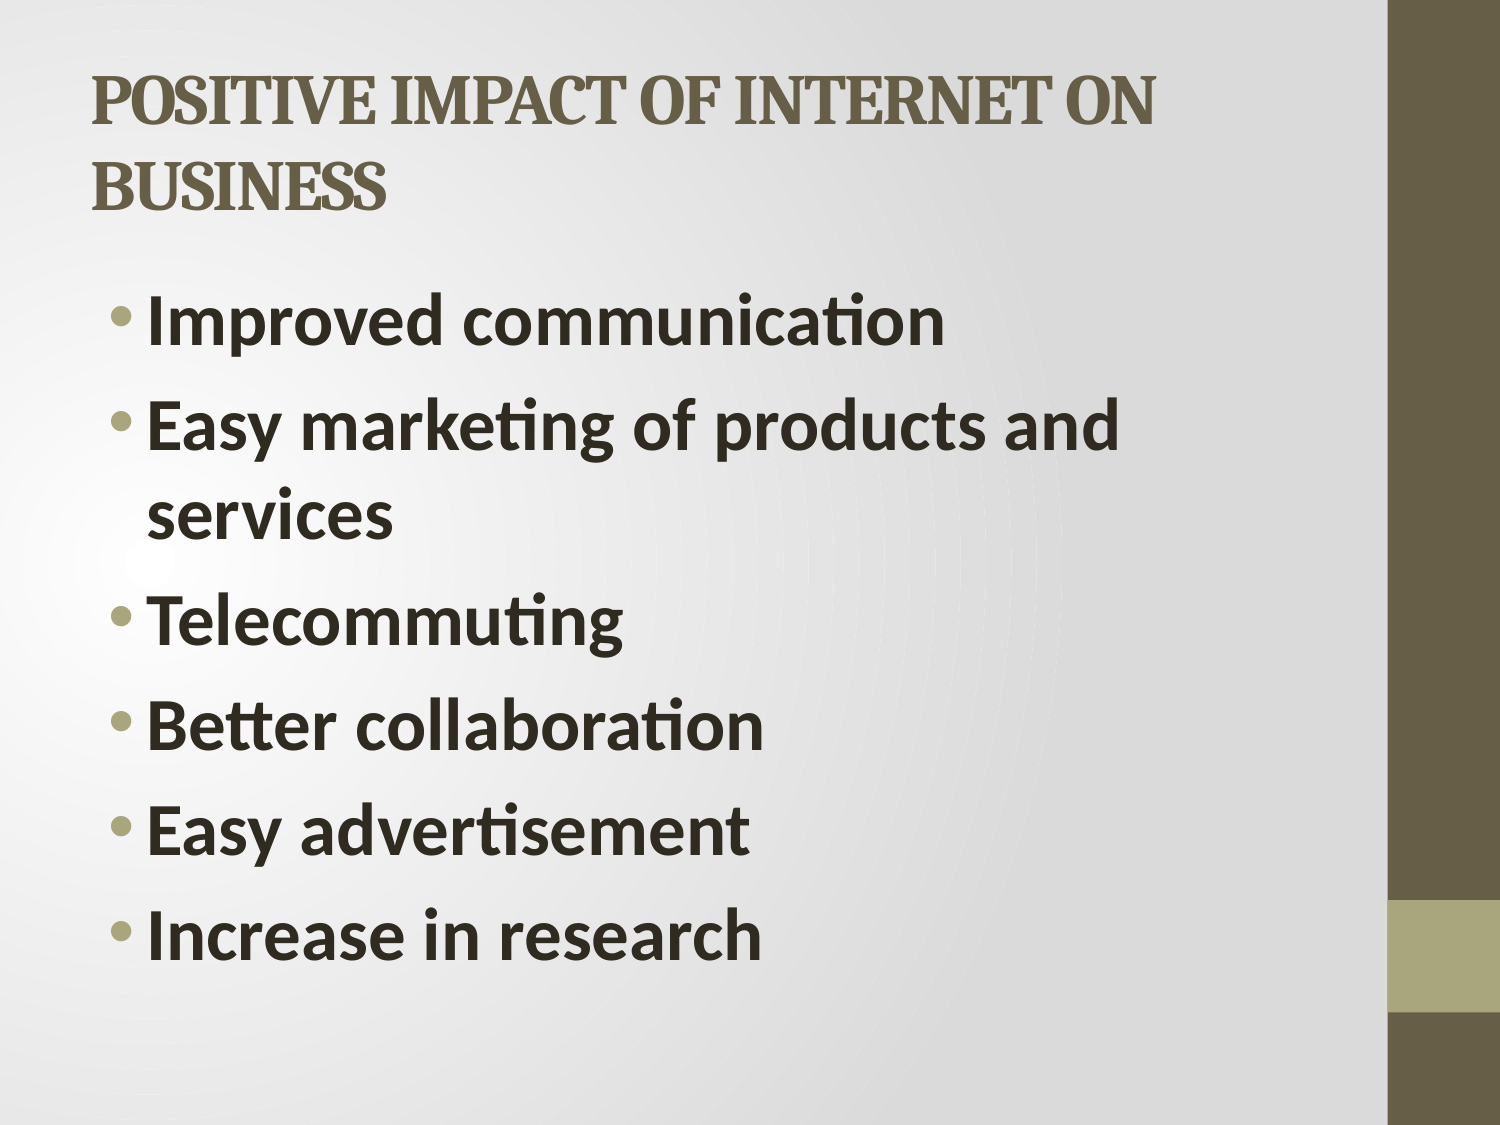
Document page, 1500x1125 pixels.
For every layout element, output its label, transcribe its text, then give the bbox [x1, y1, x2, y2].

title POSITIVE IMPACT OF INTERNET ON BUSINESS [75, 45, 1325, 233]
list Improved communication Easy marketing of products and services Telecommuting Better collaboration Easy advertisement Increase in research [75, 262, 1325, 1050]
